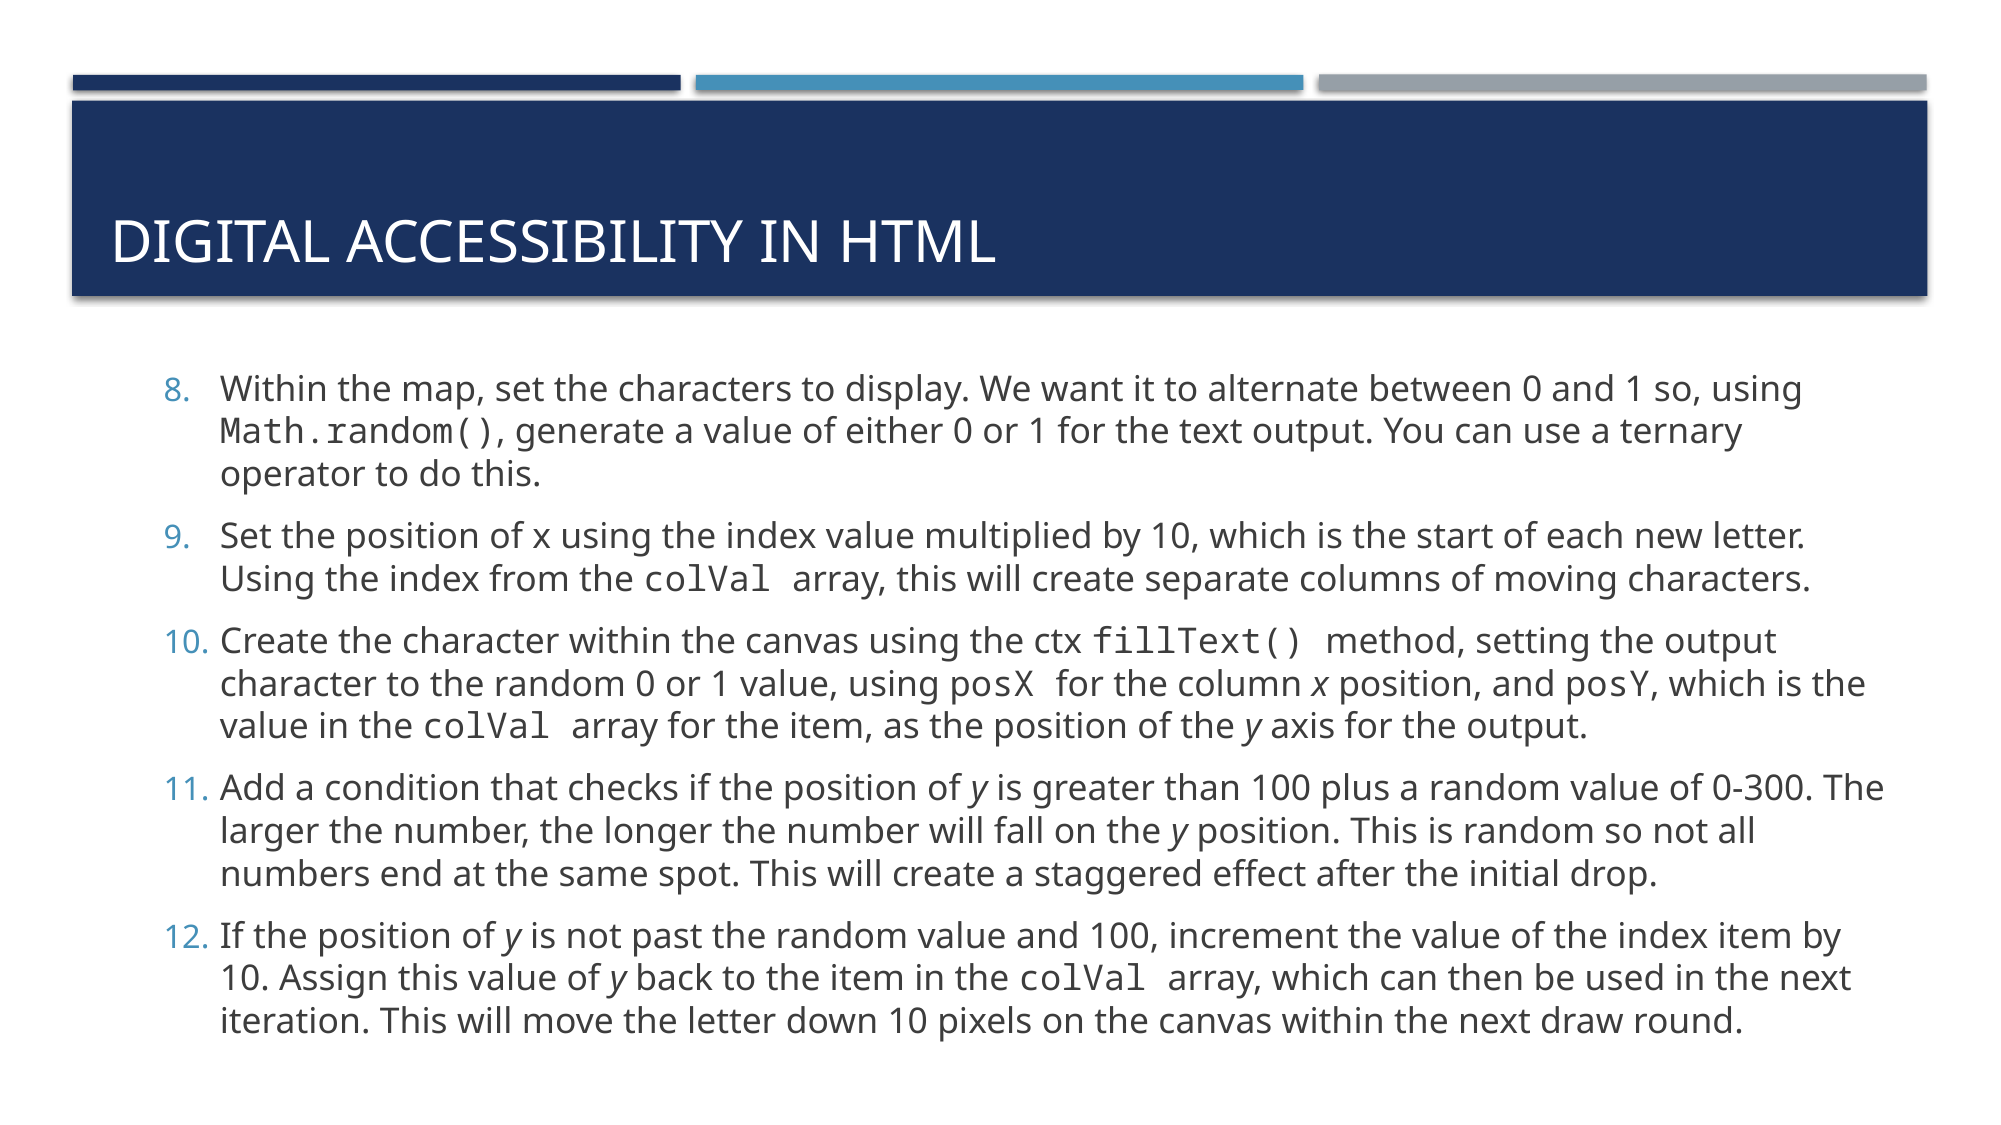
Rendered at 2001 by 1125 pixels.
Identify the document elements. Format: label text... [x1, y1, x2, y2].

list Within the map, set the characters to display. We want it to alternate between 0 and 1 so, using Math.random(), generate a value of either 0 or 1 for the text output. You can use a ternary operator to do this. Set the position of x using the index value multiplied by 10, which is the start of each new letter. Using the index from the colVal array, this will create separate columns of moving characters. Create the character within the canvas using the ctx fillText() method, setting the output character to the random 0 or 1 value, using posX for the column x position, and posY, which is the value in the colVal array for the item, as the position of the y axis for the output. Add a condition that checks if the position of y is greater than 100 plus a random value of 0-300. The larger the number, the longer the number will fall on the y position. This is random so not all numbers end at the same spot. This will create a staggered effect after the initial drop. If the position of y is not past the random value and 100, increment the value of the index item by 10. Assign this value of y back to the item in the colVal array, which can then be used in the next iteration. This will move the letter down 10 pixels on the canvas within the next draw round. [95, 357, 1905, 1049]
title Digital accessibility in HTML [95, 115, 1905, 282]
